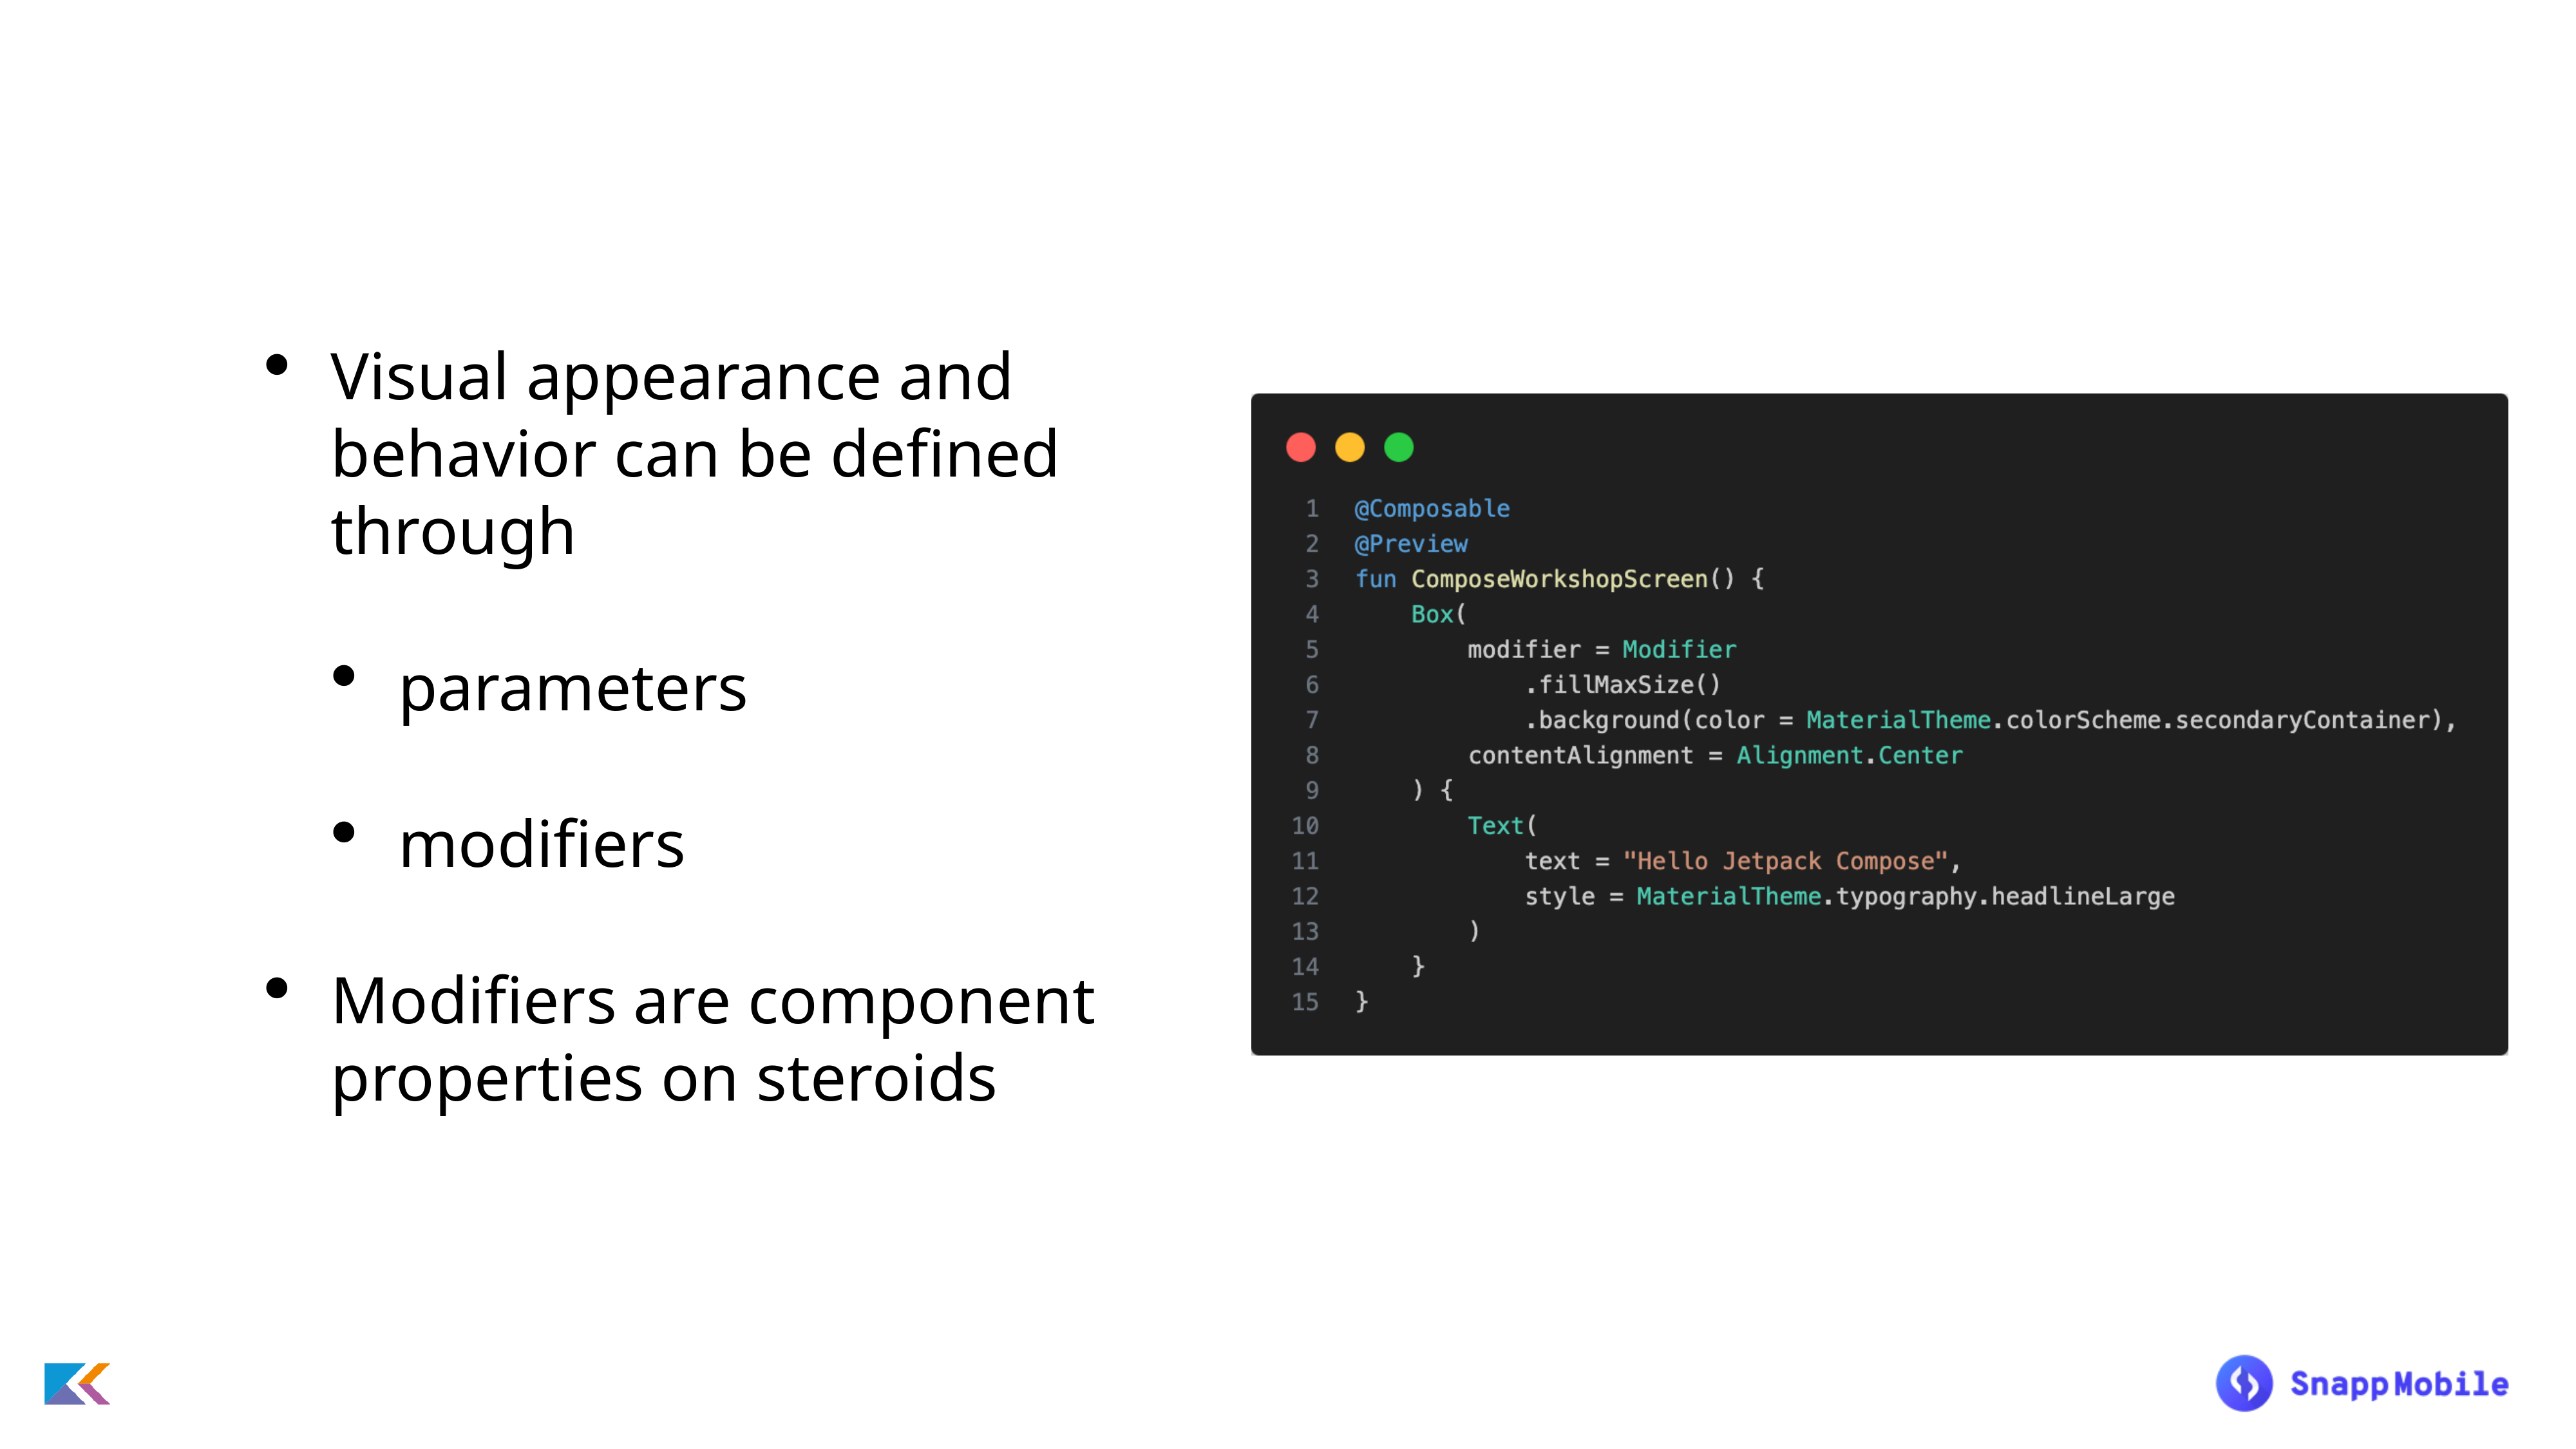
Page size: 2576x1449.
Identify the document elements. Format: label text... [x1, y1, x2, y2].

picture [1251, 393, 2508, 1056]
picture [2197, 1336, 2529, 1431]
picture [35, 1358, 118, 1410]
list Visual appearance and behavior can be defined through parameters modifiers Modifiers are component properties on steroids [258, 232, 1207, 1216]
